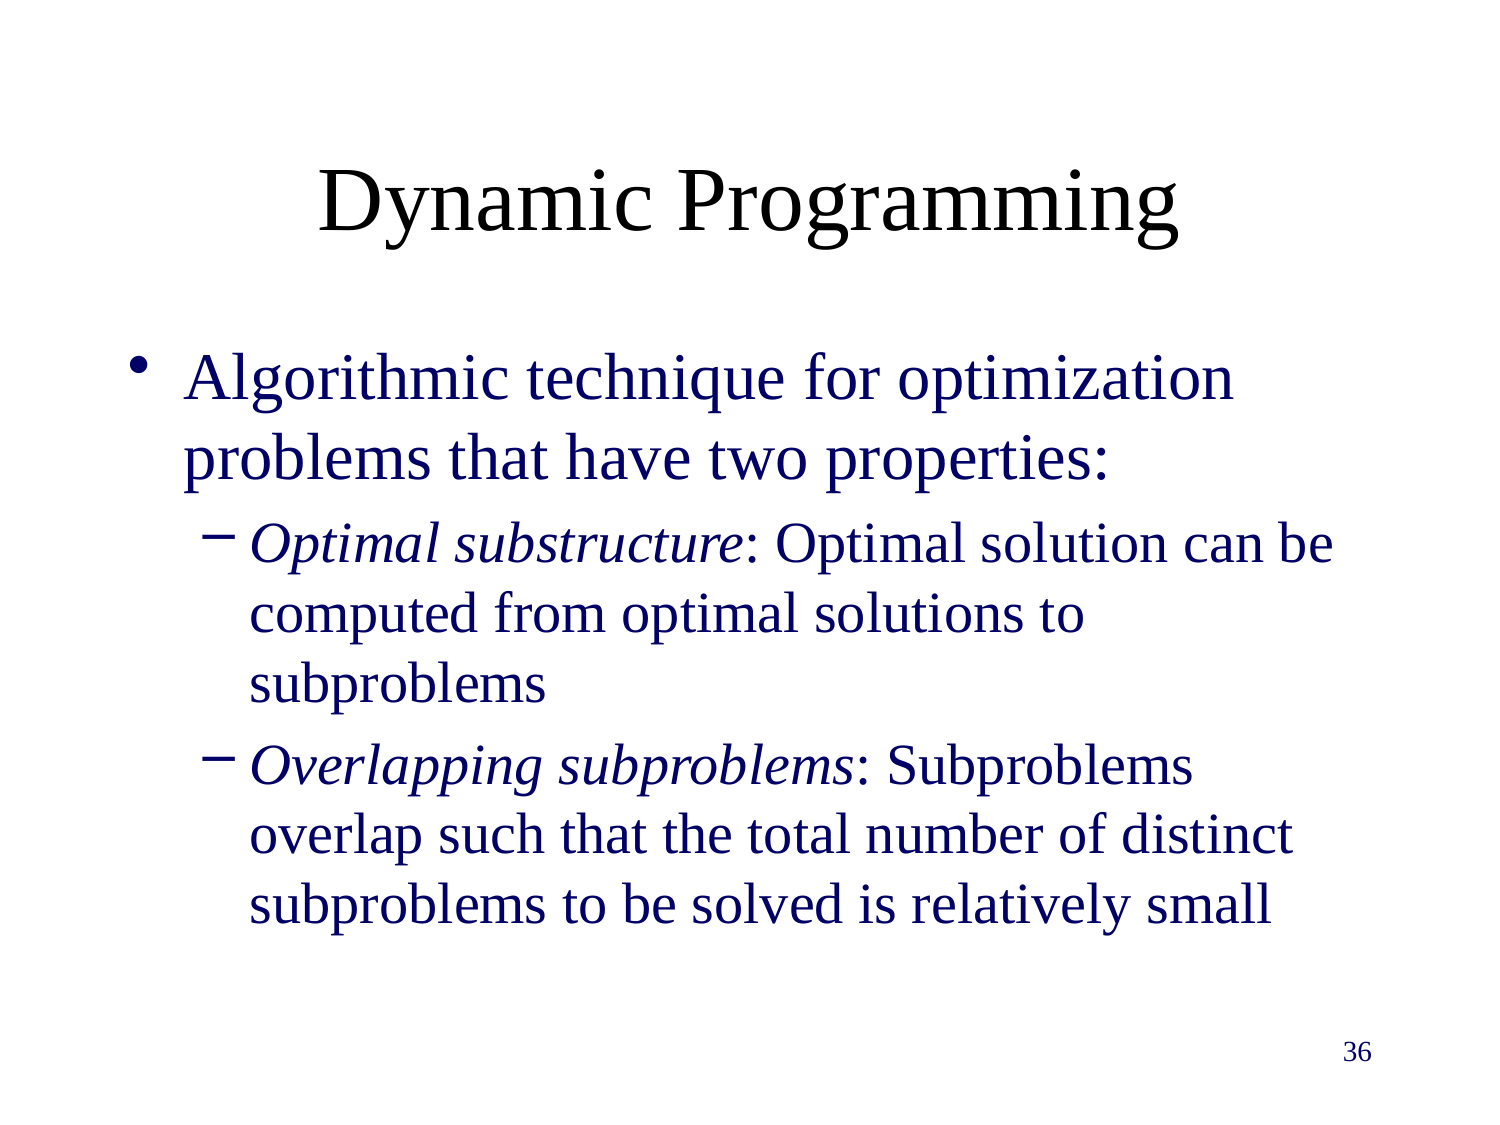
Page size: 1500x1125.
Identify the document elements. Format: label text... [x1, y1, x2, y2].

title Dynamic Programming [112, 99, 1388, 288]
list Algorithmic technique for optimization problems that have two properties: Optimal substructure: Optimal solution can be computed from optimal solutions to subproblems Overlapping subproblems: Subproblems overlap such that the total number of distinct subproblems to be solved is relatively small [112, 324, 1388, 1000]
slide_number 36 [1074, 1024, 1388, 1101]
